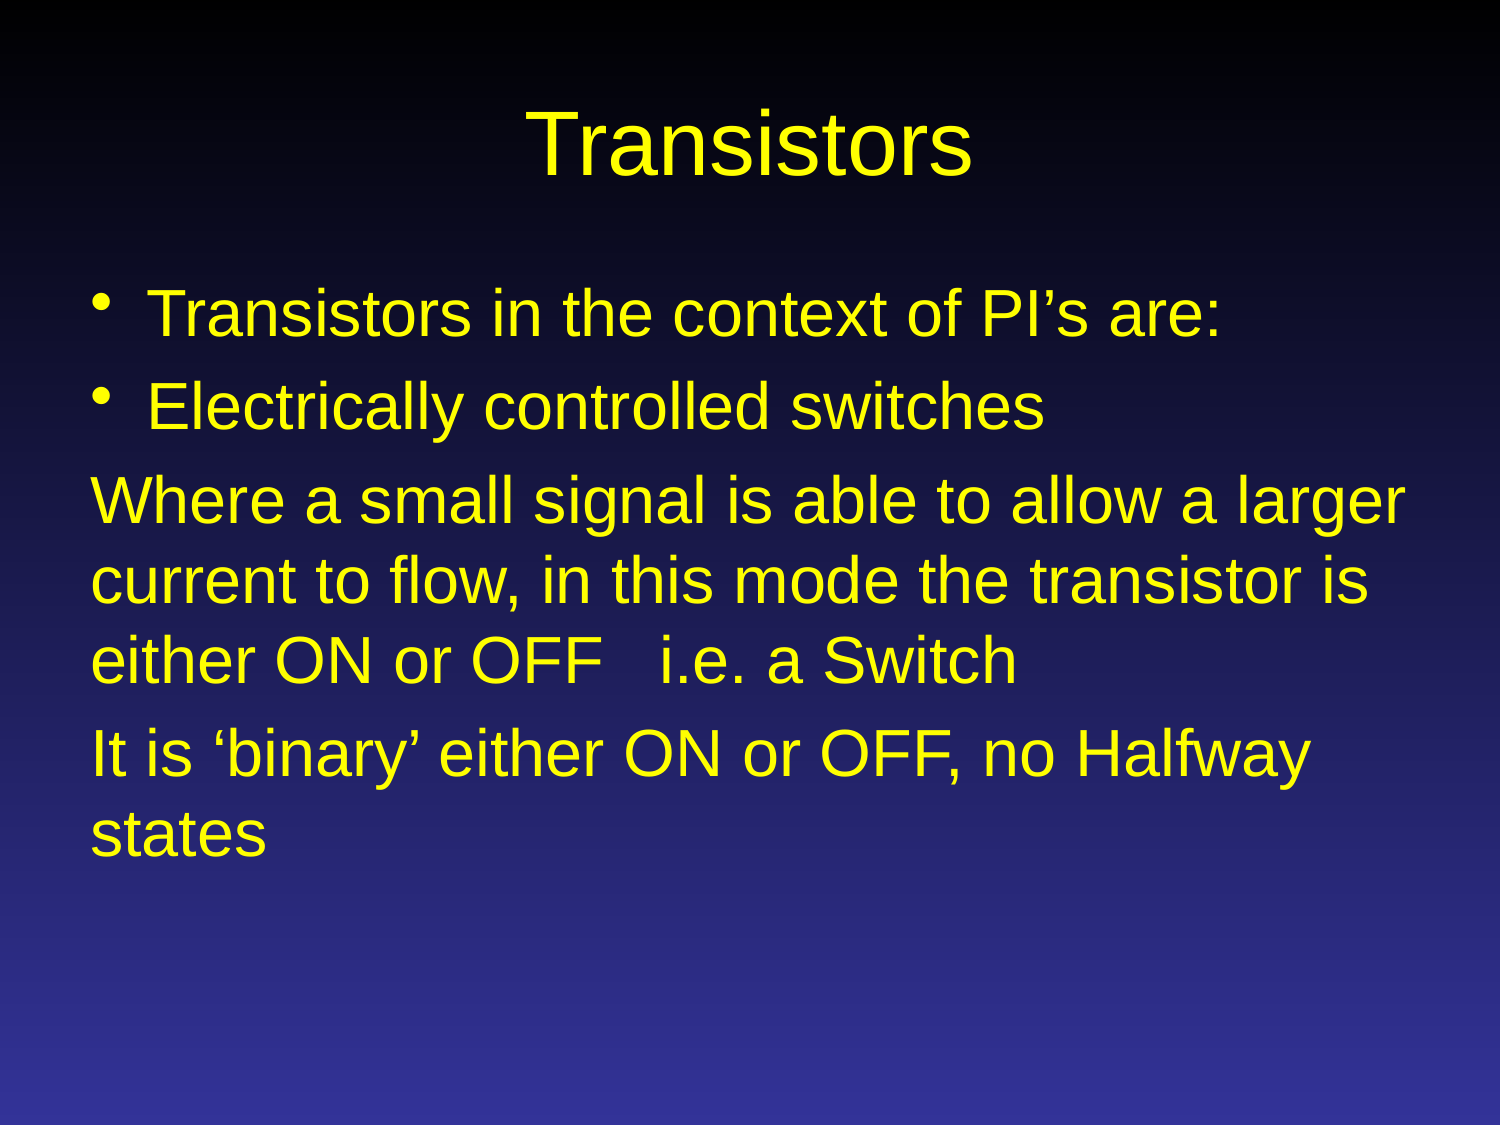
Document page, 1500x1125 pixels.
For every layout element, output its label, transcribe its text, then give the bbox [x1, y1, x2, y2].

title Transistors [75, 45, 1425, 233]
list Transistors in the context of PI’s are: Electrically controlled switches Where a small signal is able to allow a larger current to flow, in this mode the transistor is either ON or OFF i.e. a Switch It is ‘binary’ either ON or OFF, no Halfway states [75, 262, 1425, 1005]
